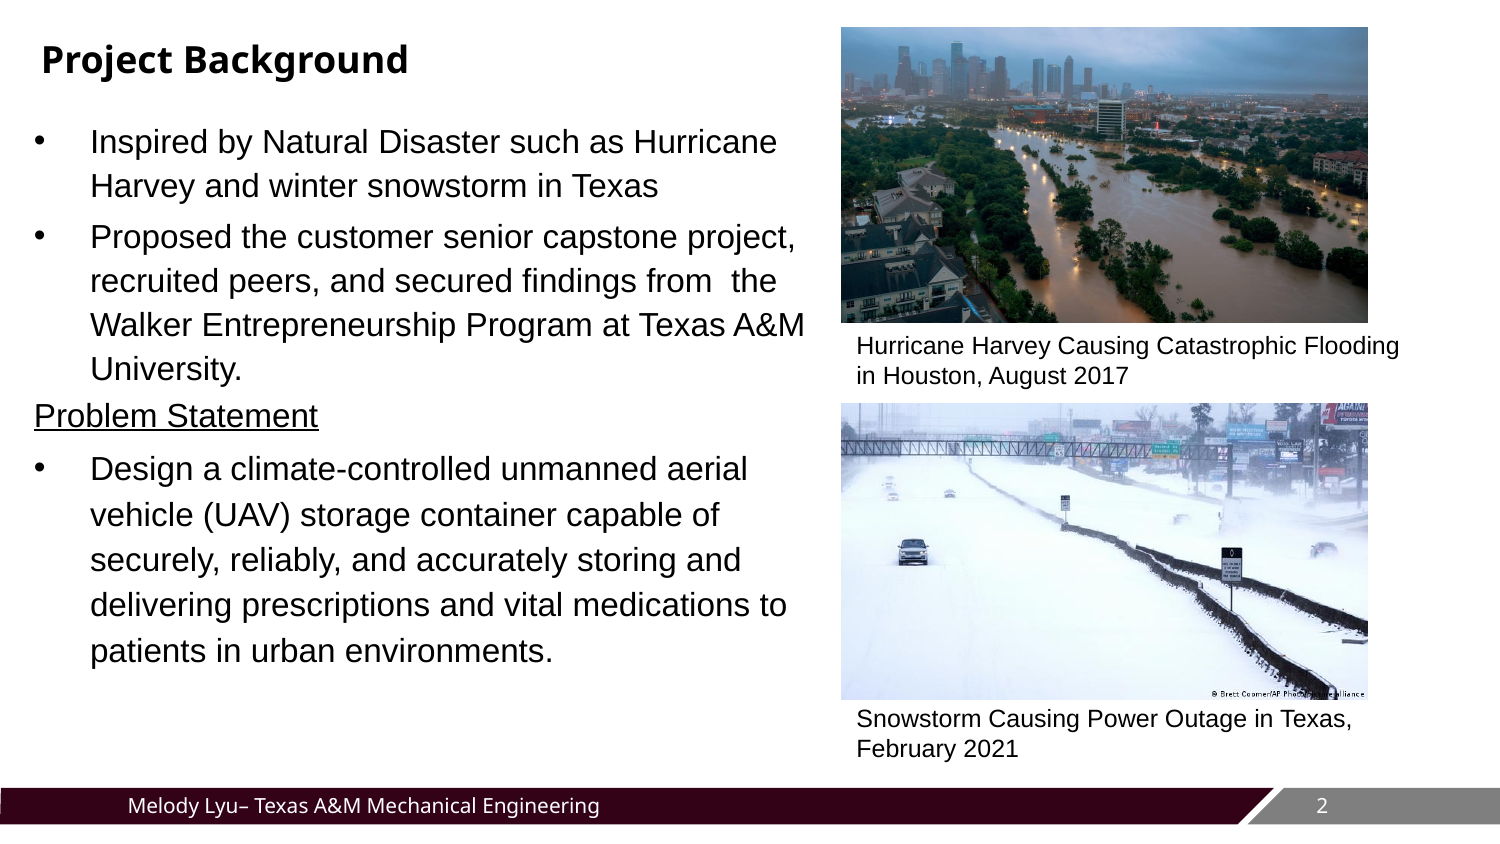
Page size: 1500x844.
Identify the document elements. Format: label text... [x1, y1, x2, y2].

picture [841, 26, 1368, 323]
title Project Background [25, 9, 750, 108]
list Inspired by Natural Disaster such as Hurricane Harvey and winter snowstorm in Texas Proposed the customer senior capstone project, recruited peers, and secured findings from the Walker Entrepreneurship Program at Texas A&M University. Problem Statement Design a climate-controlled unmanned aerial vehicle (UAV) storage container capable of securely, reliably, and accurately storing and delivering prescriptions and vital medications to patients in urban environments. [0, 108, 857, 676]
text_box Snowstorm Causing Power Outage in Texas, February 2021 [841, 695, 1422, 770]
picture [841, 403, 1368, 701]
text_box Hurricane Harvey Causing Catastrophic Flooding in Houston, August 2017 [841, 322, 1422, 398]
